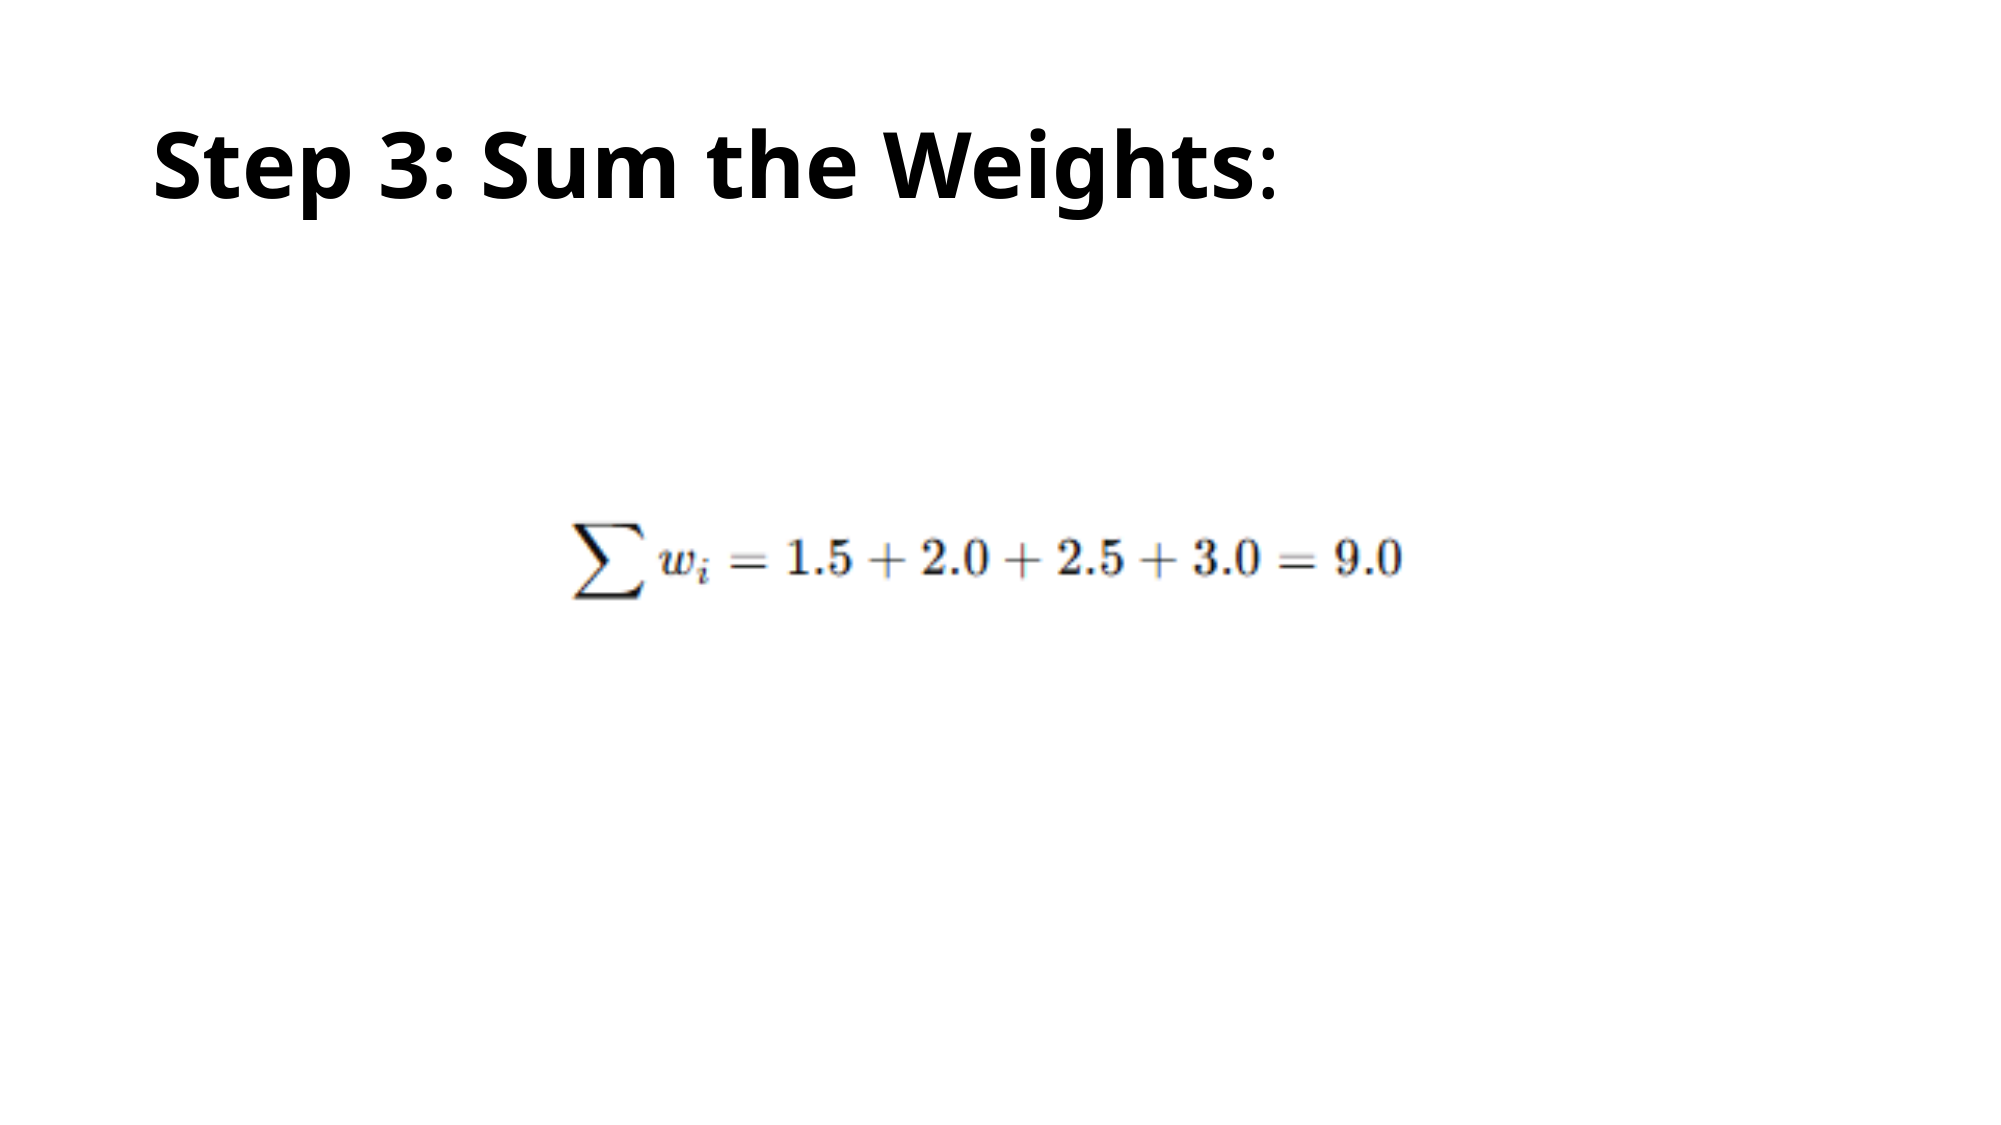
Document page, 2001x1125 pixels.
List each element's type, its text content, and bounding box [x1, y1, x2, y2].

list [548, 500, 1452, 632]
title Step 3: Sum the Weights: [137, 59, 1863, 278]
